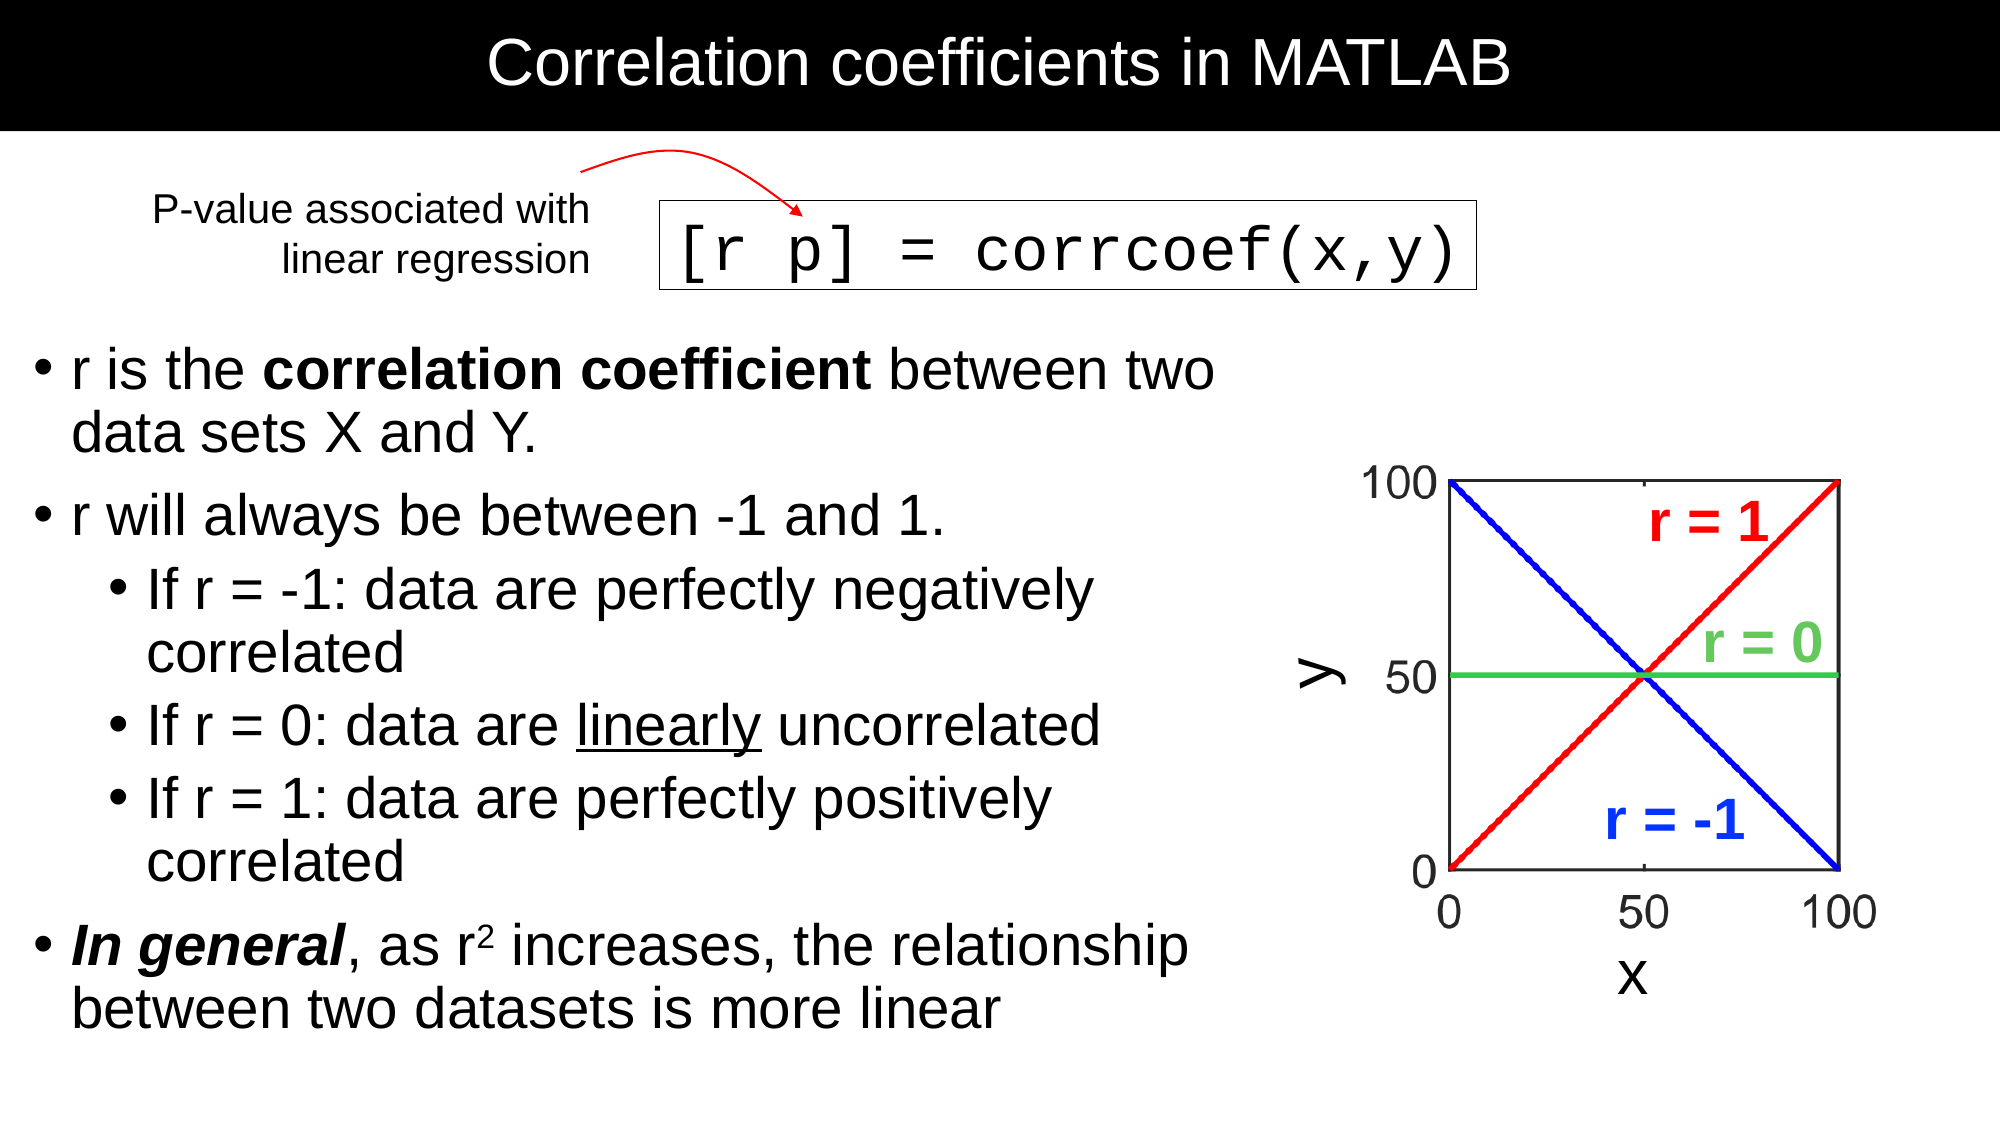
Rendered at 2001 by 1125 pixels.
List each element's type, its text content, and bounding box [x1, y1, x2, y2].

text_box P-value associated with linear regression [50, 174, 606, 290]
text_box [1262, 443, 1960, 1016]
text_box [r p] = corrcoef(x,y) [659, 200, 1477, 290]
list r is the correlation coefficient between two data sets X and Y. r will always be between -1 and 1. If r = -1: data are perfectly negatively correlated If r = 0: data are linearly uncorrelated If r = 1: data are perfectly positively correlated In general, as r2 increases, the relationship between two datasets is more linear [18, 331, 1261, 1082]
title Correlation coefficients in MATLAB [0, 0, 2000, 132]
text_box [580, 149, 803, 217]
